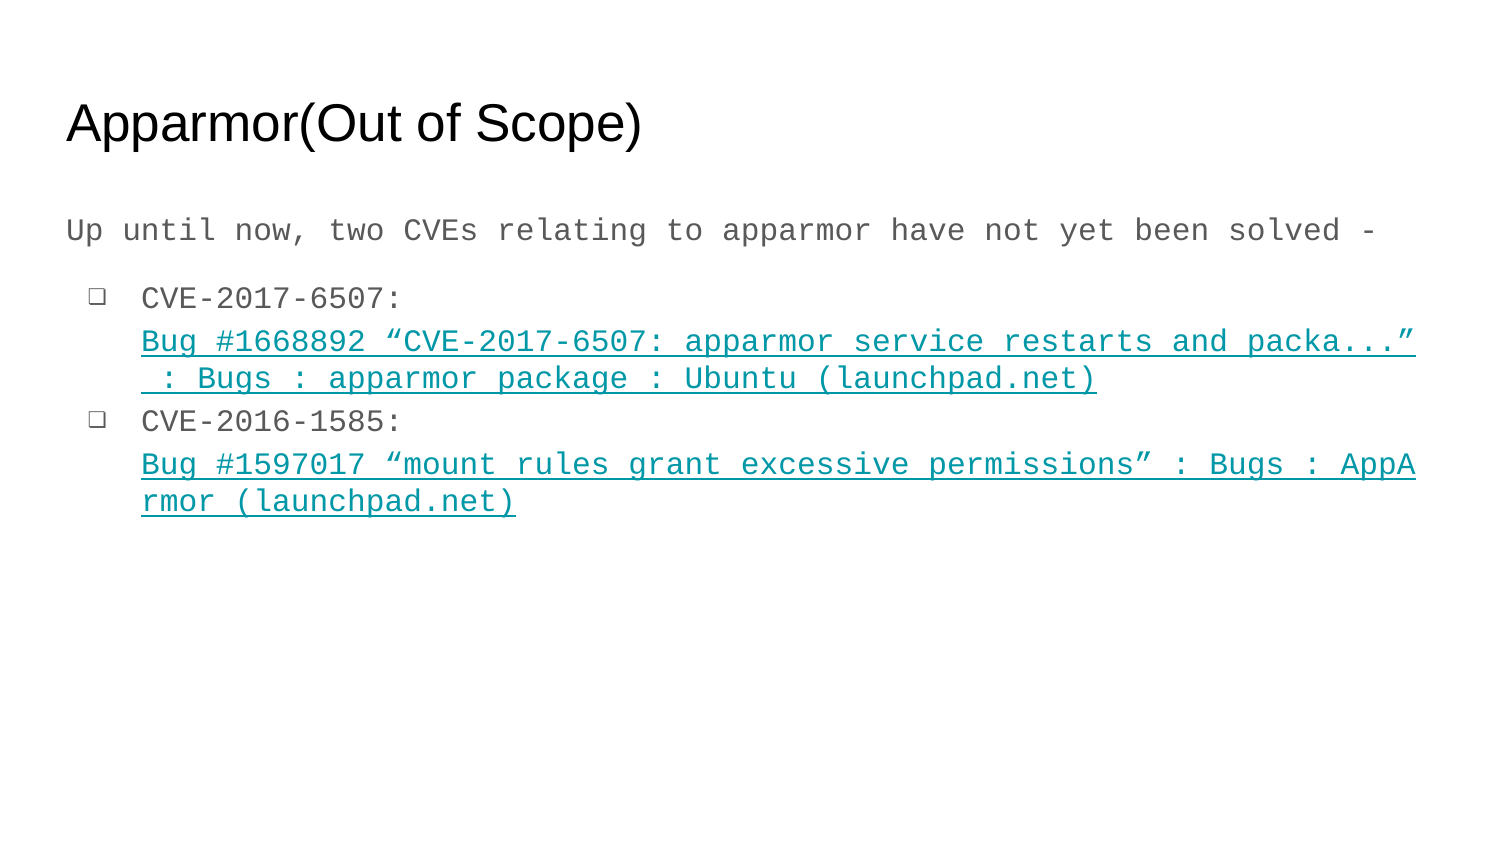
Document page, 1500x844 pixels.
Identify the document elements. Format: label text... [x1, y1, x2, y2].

list Up until now, two CVEs relating to apparmor have not yet been solved - CVE-2017-6507: Bug #1668892 “CVE-2017-6507: apparmor service restarts and packa...” : Bugs : apparmor package : Ubuntu (launchpad.net) CVE-2016-1585: Bug #1597017 “mount rules grant excessive permissions” : Bugs : AppArmor (launchpad.net) [51, 189, 1449, 750]
title Apparmor(Out of Scope) [51, 72, 1449, 167]
